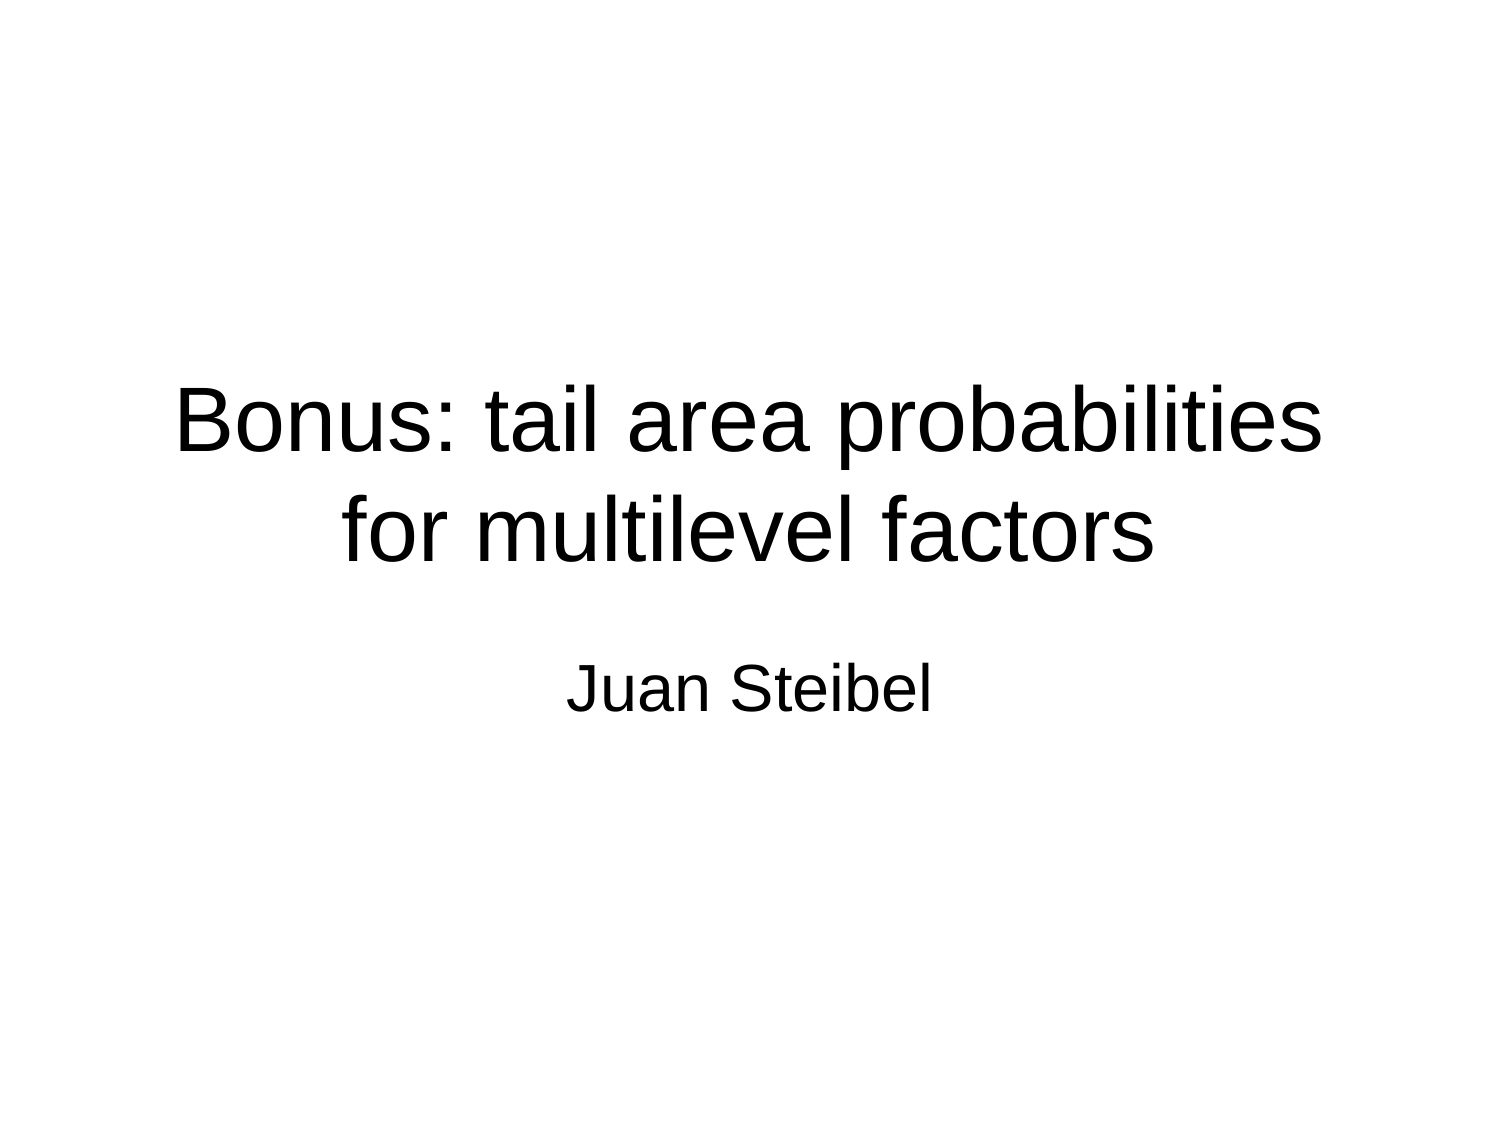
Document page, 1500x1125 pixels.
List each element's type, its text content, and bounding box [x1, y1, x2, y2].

title Bonus: tail area probabilities for multilevel factors [112, 349, 1388, 591]
subtitle Juan Steibel [225, 637, 1275, 925]
